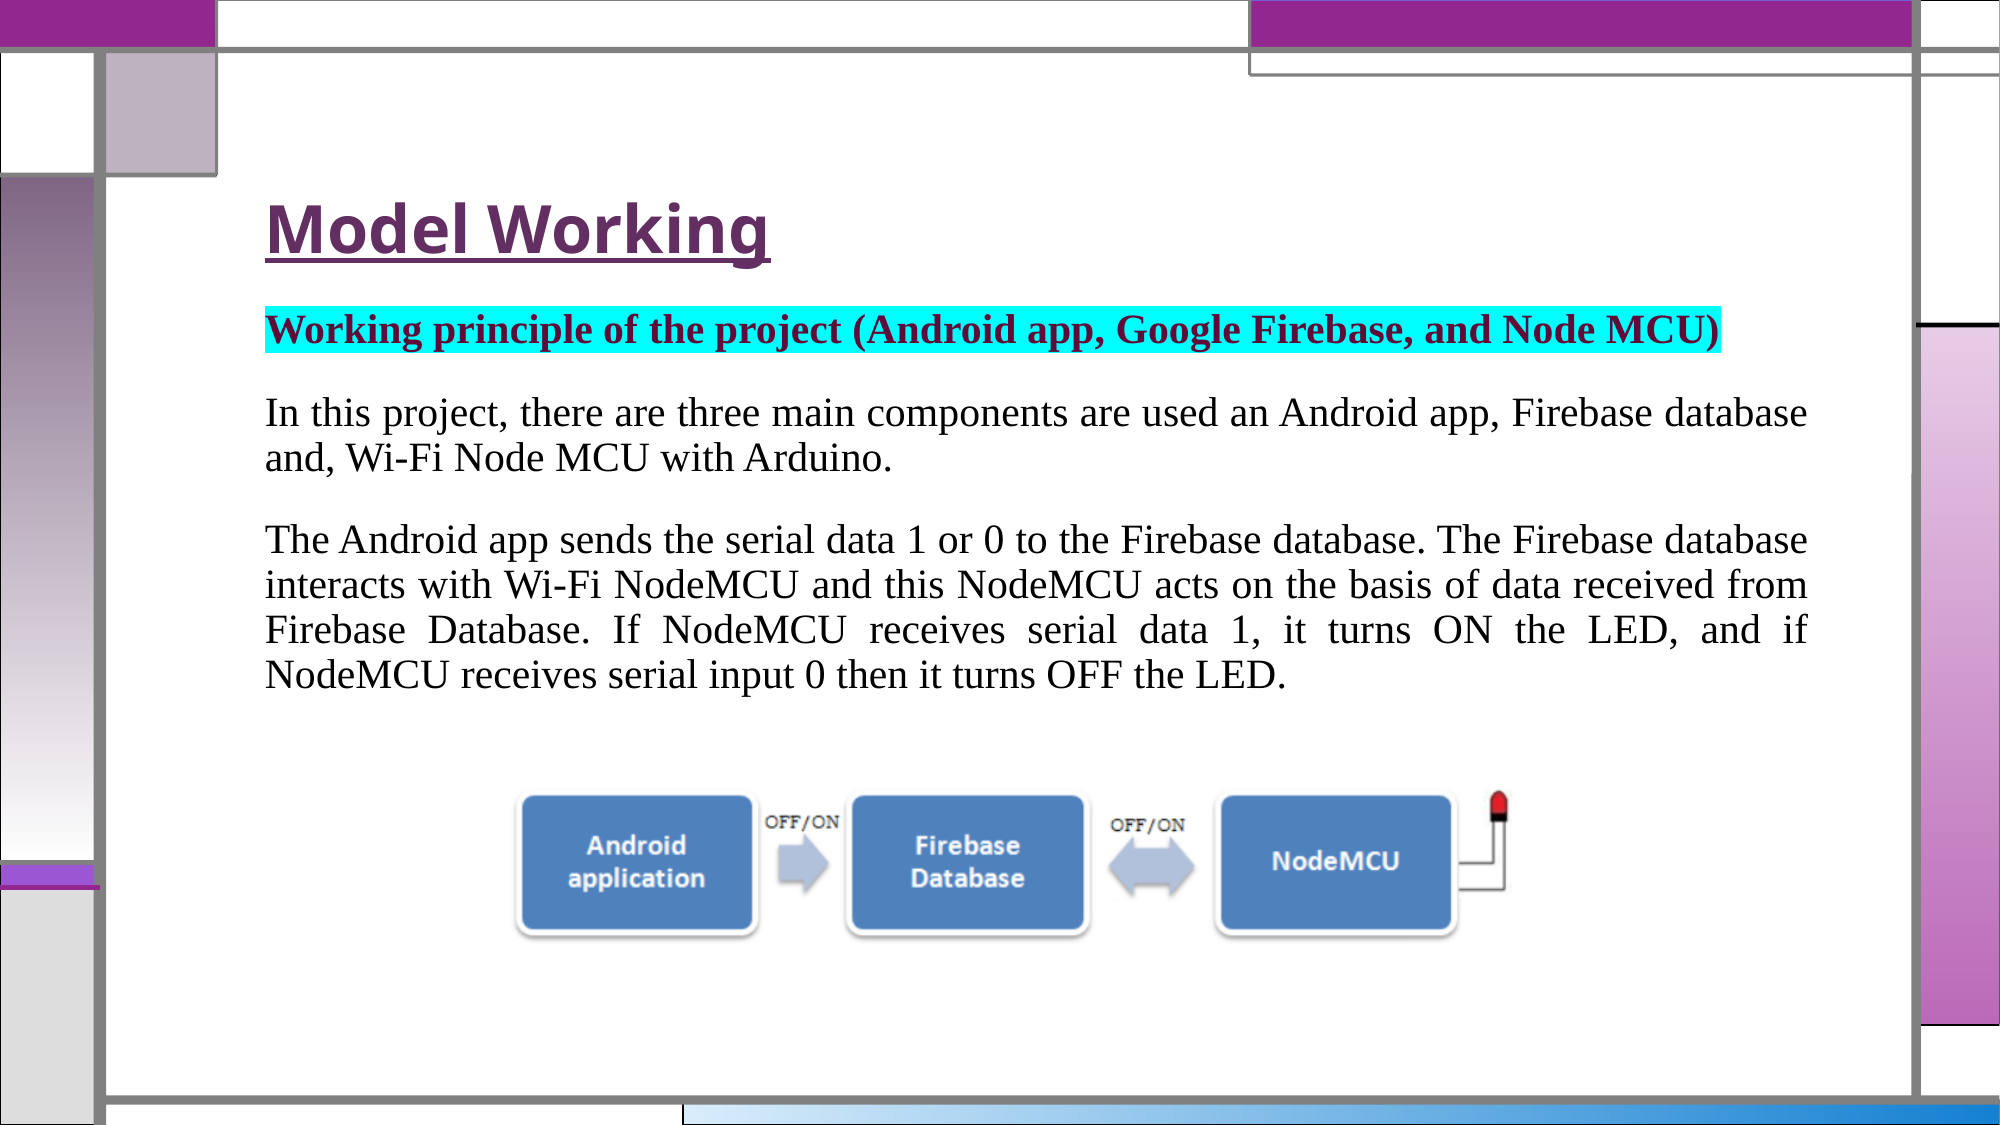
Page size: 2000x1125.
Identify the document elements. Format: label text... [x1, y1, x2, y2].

list Working principle of the project (Android app, Google Firebase, and Node MCU) In this project, there are three main components are used an Android app, Firebase database and, Wi-Fi Node MCU with Arduino. The Android app sends the serial data 1 or 0 to the Firebase database. The Firebase database interacts with Wi-Fi NodeMCU and this NodeMCU acts on the basis of data received from Firebase Database. If NodeMCU receives serial data 1, it turns ON the LED, and if NodeMCU receives serial input 0 then it turns OFF the LED. [249, 299, 1825, 988]
picture [498, 775, 1576, 964]
title Model Working [249, 87, 1825, 275]
